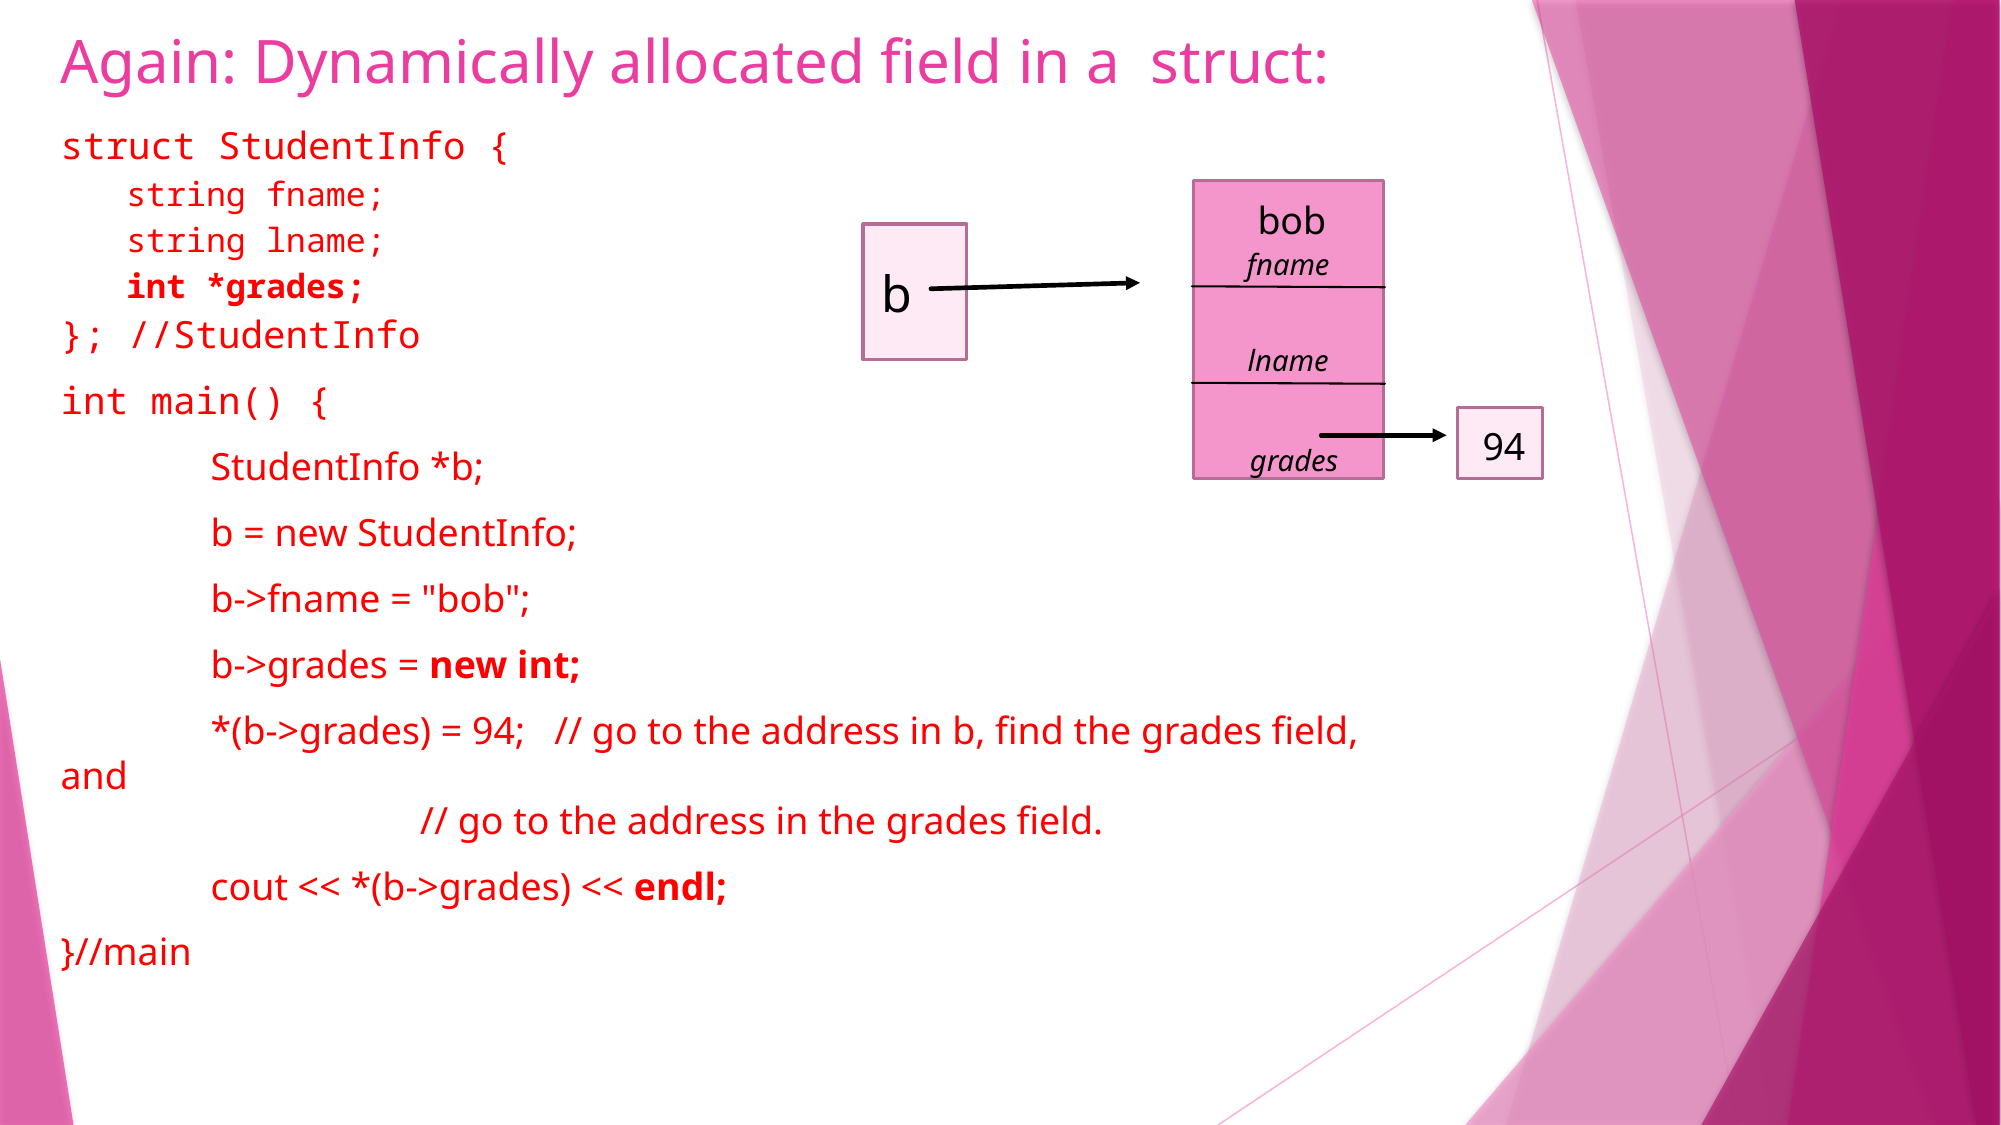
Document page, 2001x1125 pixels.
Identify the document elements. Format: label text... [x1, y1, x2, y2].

text_box [1192, 296, 1385, 382]
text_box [930, 282, 1141, 290]
text_box 94 [1467, 415, 1543, 476]
text_box fname [1232, 238, 1345, 285]
text_box [1192, 179, 1385, 285]
text_box bob [1242, 189, 1425, 250]
text_box grades [1235, 435, 1354, 485]
list struct StudentInfo { string fname; string lname; int *grades; }; //StudentInfo int main() { StudentInfo *b; b = new StudentInfo; b->fname = "bob"; b->grades = new int; *(b->grades) = 94; // go to the address in b, find the grades field, and // go to the address in the grades field. cout << *(b->grades) << endl; }//main [45, 114, 1430, 1025]
title Again: Dynamically allocated field in a struct: [45, 15, 1592, 148]
text_box lname [1233, 334, 1344, 381]
text_box [1192, 393, 1385, 480]
text_box b [866, 254, 928, 330]
text_box [1456, 406, 1544, 480]
